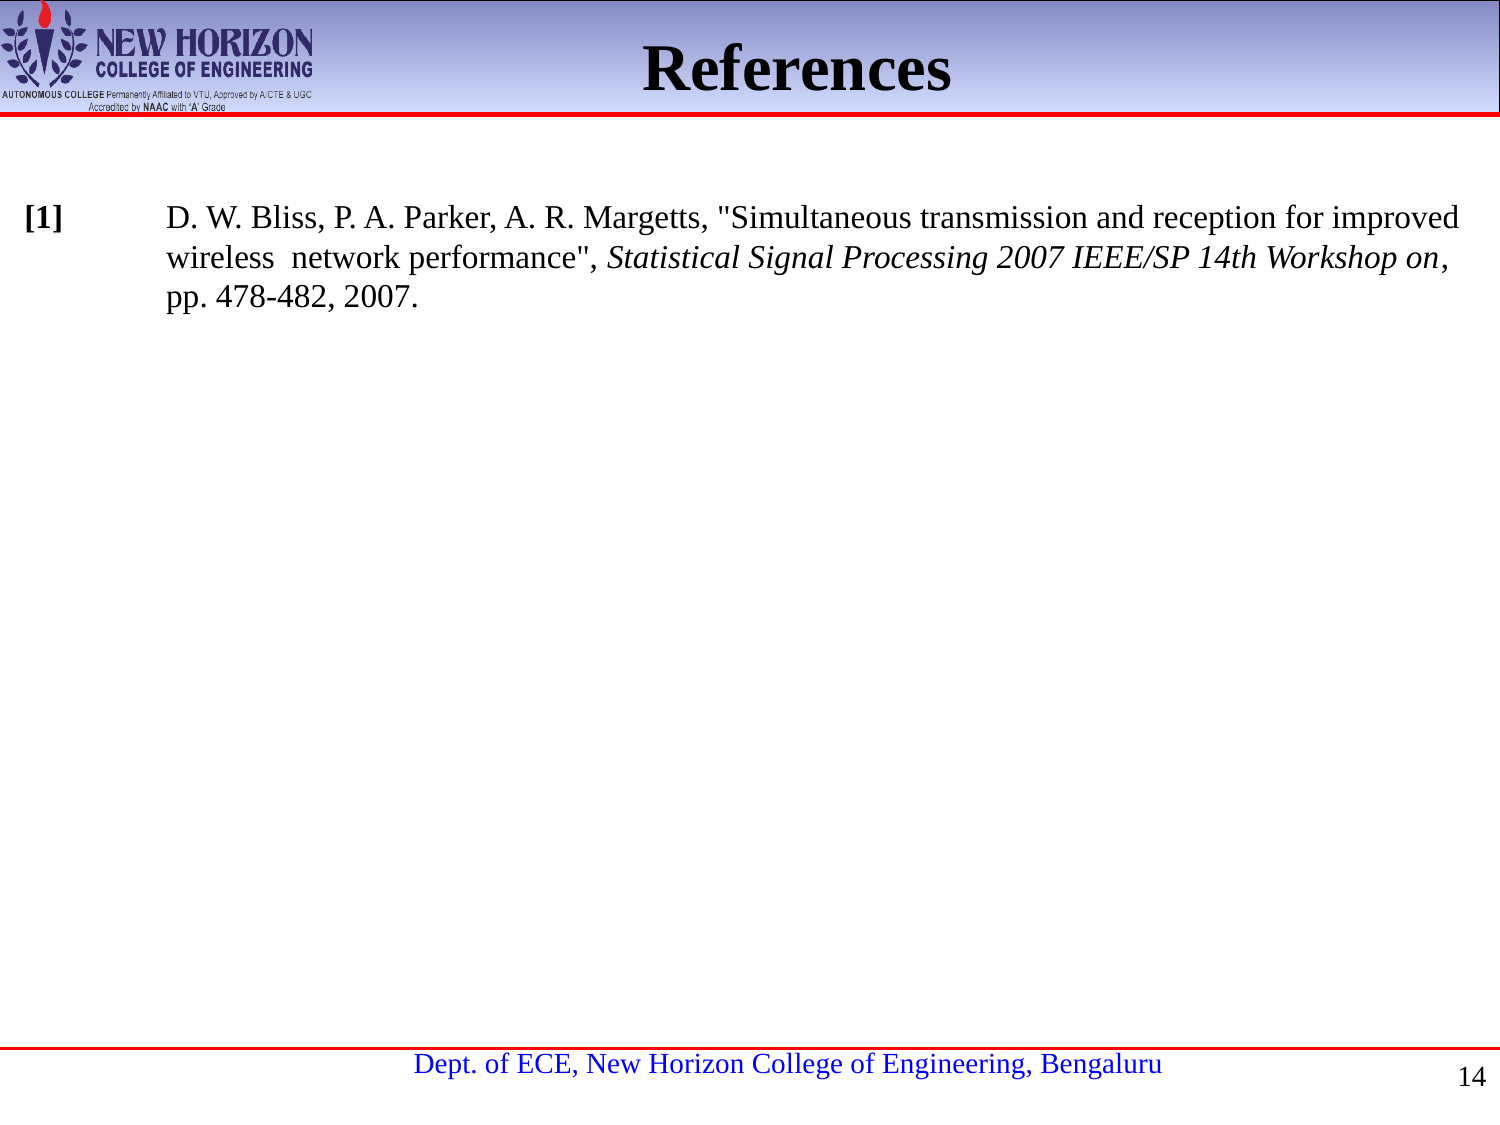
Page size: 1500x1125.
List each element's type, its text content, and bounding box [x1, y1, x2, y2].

text_box References [7, 16, 1487, 112]
text_box [1] D. W. Bliss, P. A. Parker, A. R. Margetts, "Simultaneous transmission and reception for improved wireless network performance", Statistical Signal Processing 2007 IEEE/SP 14th Workshop on, pp. 478-482, 2007. [8, 187, 1488, 322]
picture [0, 0, 313, 113]
slide_number 14 [1447, 1049, 1495, 1098]
